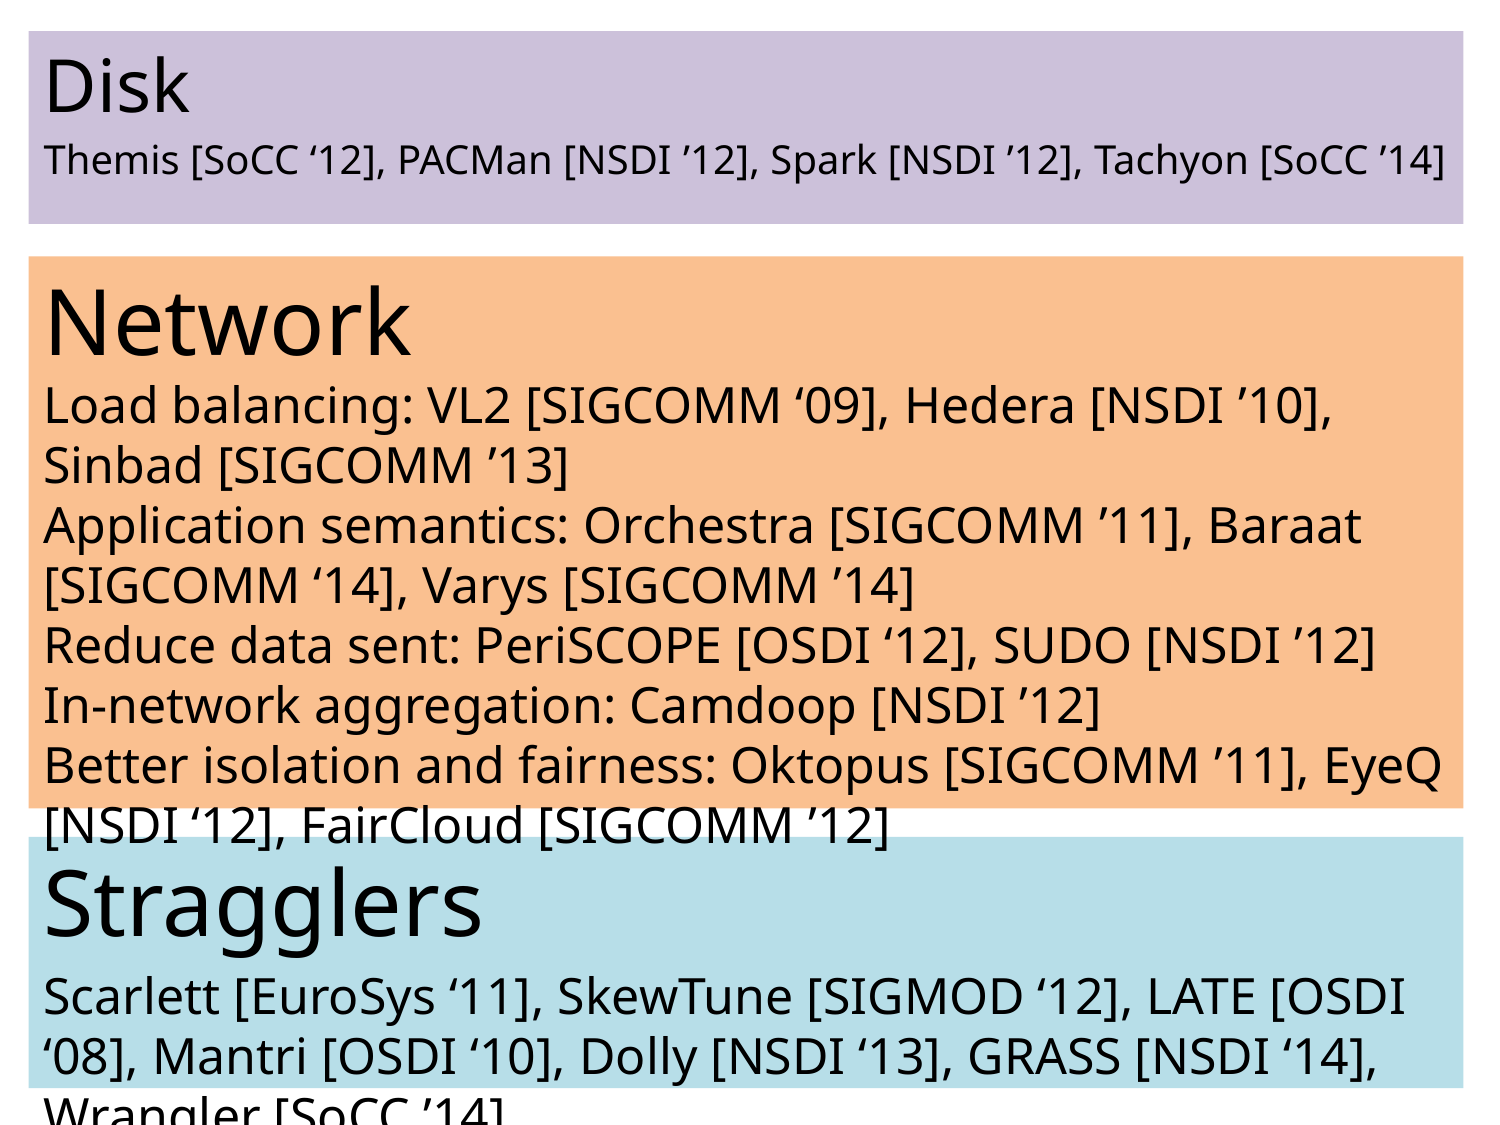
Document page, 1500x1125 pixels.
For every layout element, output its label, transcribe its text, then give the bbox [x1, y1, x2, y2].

text_box Disk Themis [SoCC ‘12], PACMan [NSDI ’12], Spark [NSDI ’12], Tachyon [SoCC ’14] [28, 31, 1464, 224]
text_box Stragglers Scarlett [EuroSys ‘11], SkewTune [SIGMOD ‘12], LATE [OSDI ‘08], Mantri [OSDI ‘10], Dolly [NSDI ‘13], GRASS [NSDI ‘14], Wrangler [SoCC ’14] [28, 836, 1464, 1089]
text_box Network Load balancing: VL2 [SIGCOMM ‘09], Hedera [NSDI ’10], Sinbad [SIGCOMM ’13] Application semantics: Orchestra [SIGCOMM ’11], Baraat [SIGCOMM ‘14], Varys [SIGCOMM ’14] Reduce data sent: PeriSCOPE [OSDI ‘12], SUDO [NSDI ’12] In-network aggregation: Camdoop [NSDI ’12] Better isolation and fairness: Oktopus [SIGCOMM ’11], EyeQ [NSDI ‘12], FairCloud [SIGCOMM ’12] [28, 256, 1464, 809]
